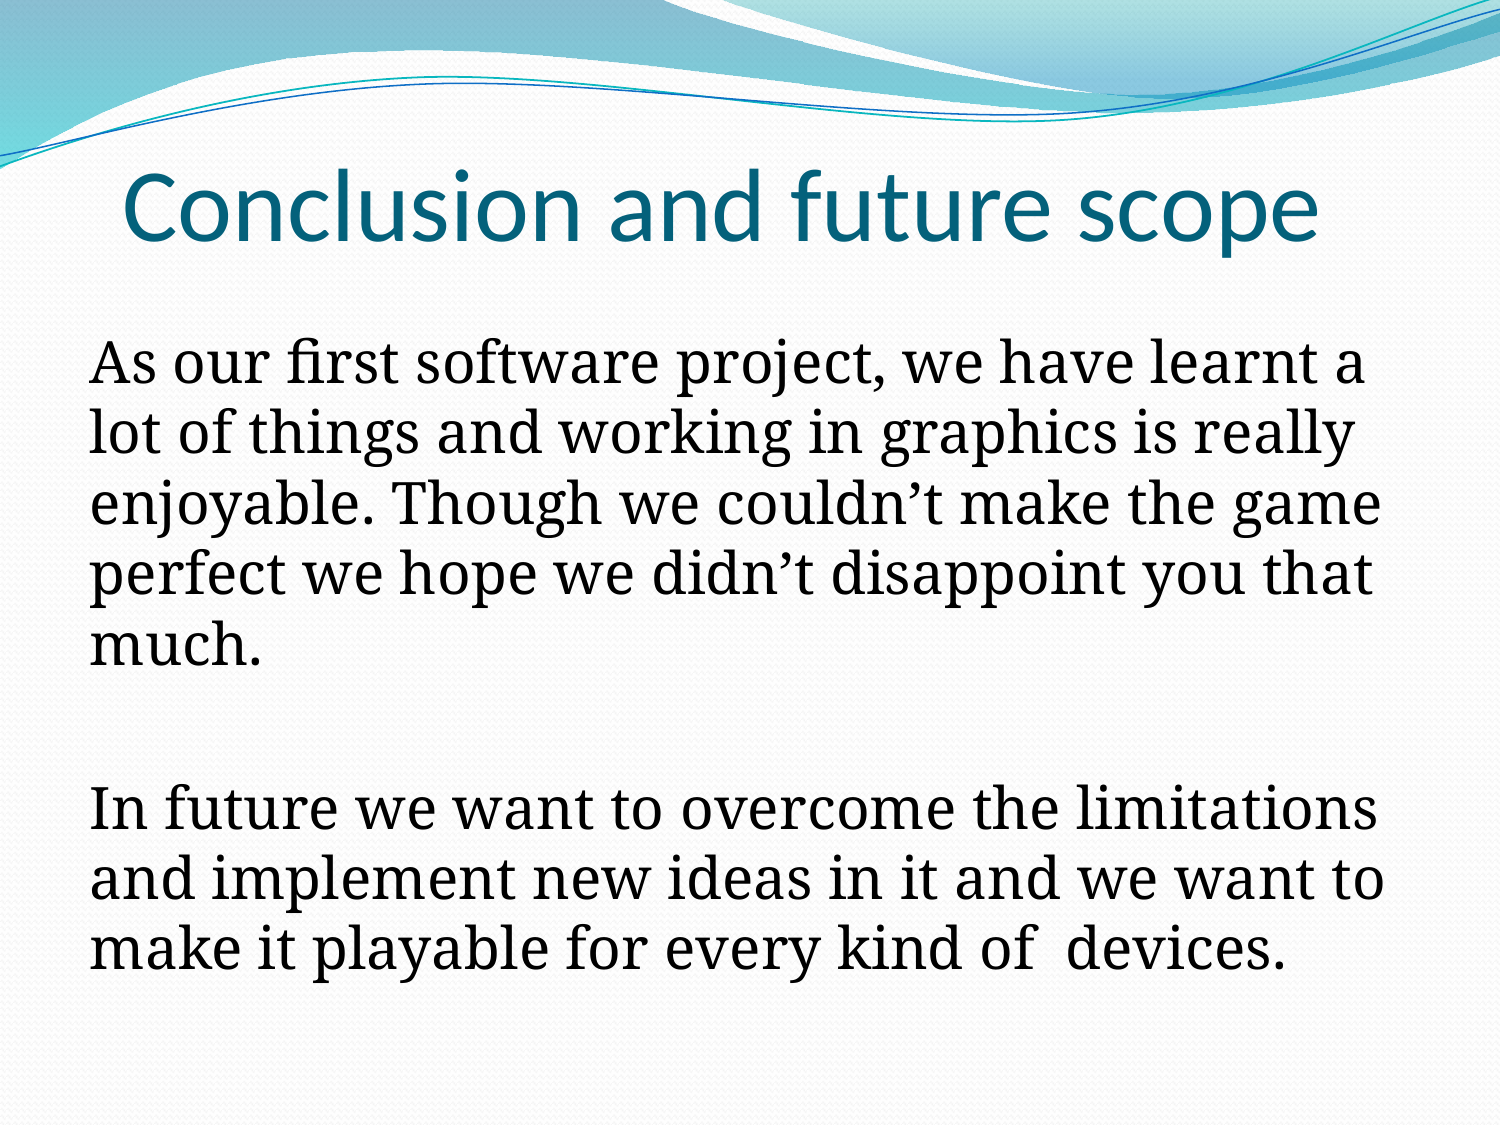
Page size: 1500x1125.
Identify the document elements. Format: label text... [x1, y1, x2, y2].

list As our first software project, we have learnt a lot of things and working in graphics is really enjoyable. Though we couldn’t make the game perfect we hope we didn’t disappoint you that much. In future we want to overcome the limitations and implement new ideas in it and we want to make it playable for every kind of devices. [75, 317, 1425, 1038]
title Conclusion and future scope [75, 115, 1425, 263]
